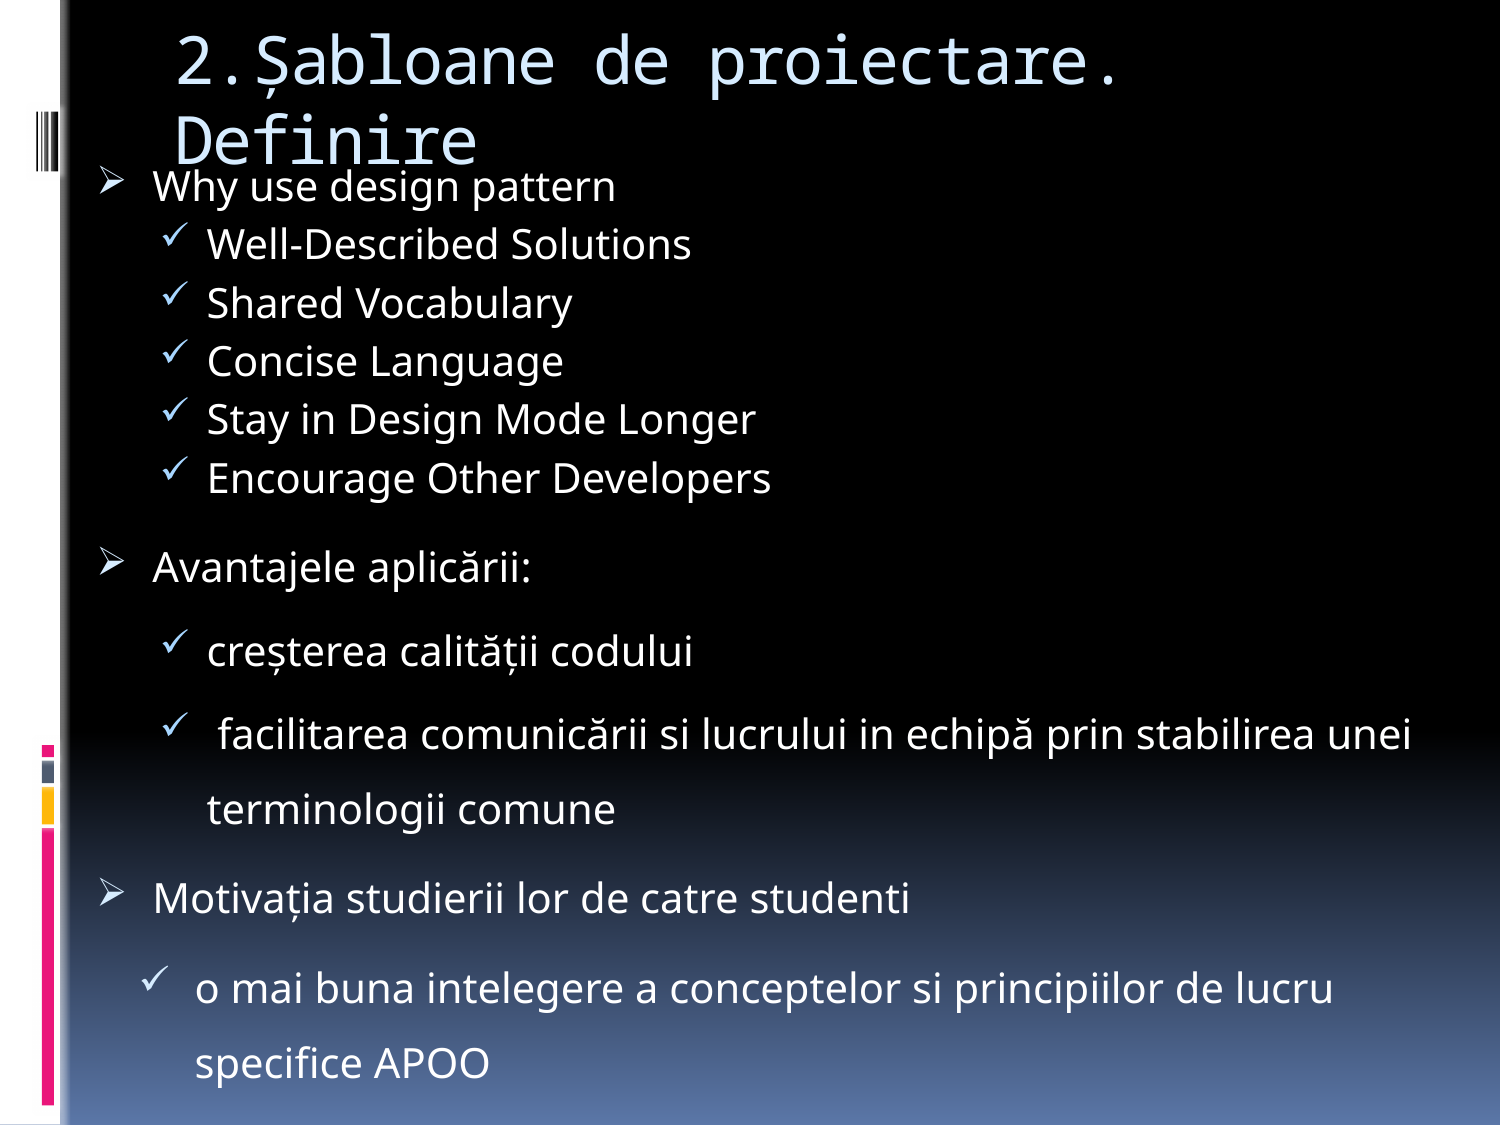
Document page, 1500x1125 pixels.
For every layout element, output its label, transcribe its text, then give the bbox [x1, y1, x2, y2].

title 2.Şabloane de proiectare. Definire [159, 10, 1436, 114]
list Why use design pattern Well-Described Solutions Shared Vocabulary Concise Language Stay in Design Mode Longer Encourage Other Developers Avantajele aplicării: creşterea calităţii codului facilitarea comunicării si lucrului in echipă prin stabilirea unei terminologii comune Motivaţia studierii lor de catre studenti o mai buna intelegere a conceptelor si principiilor de lucru specifice APOO [70, 152, 1489, 1055]
